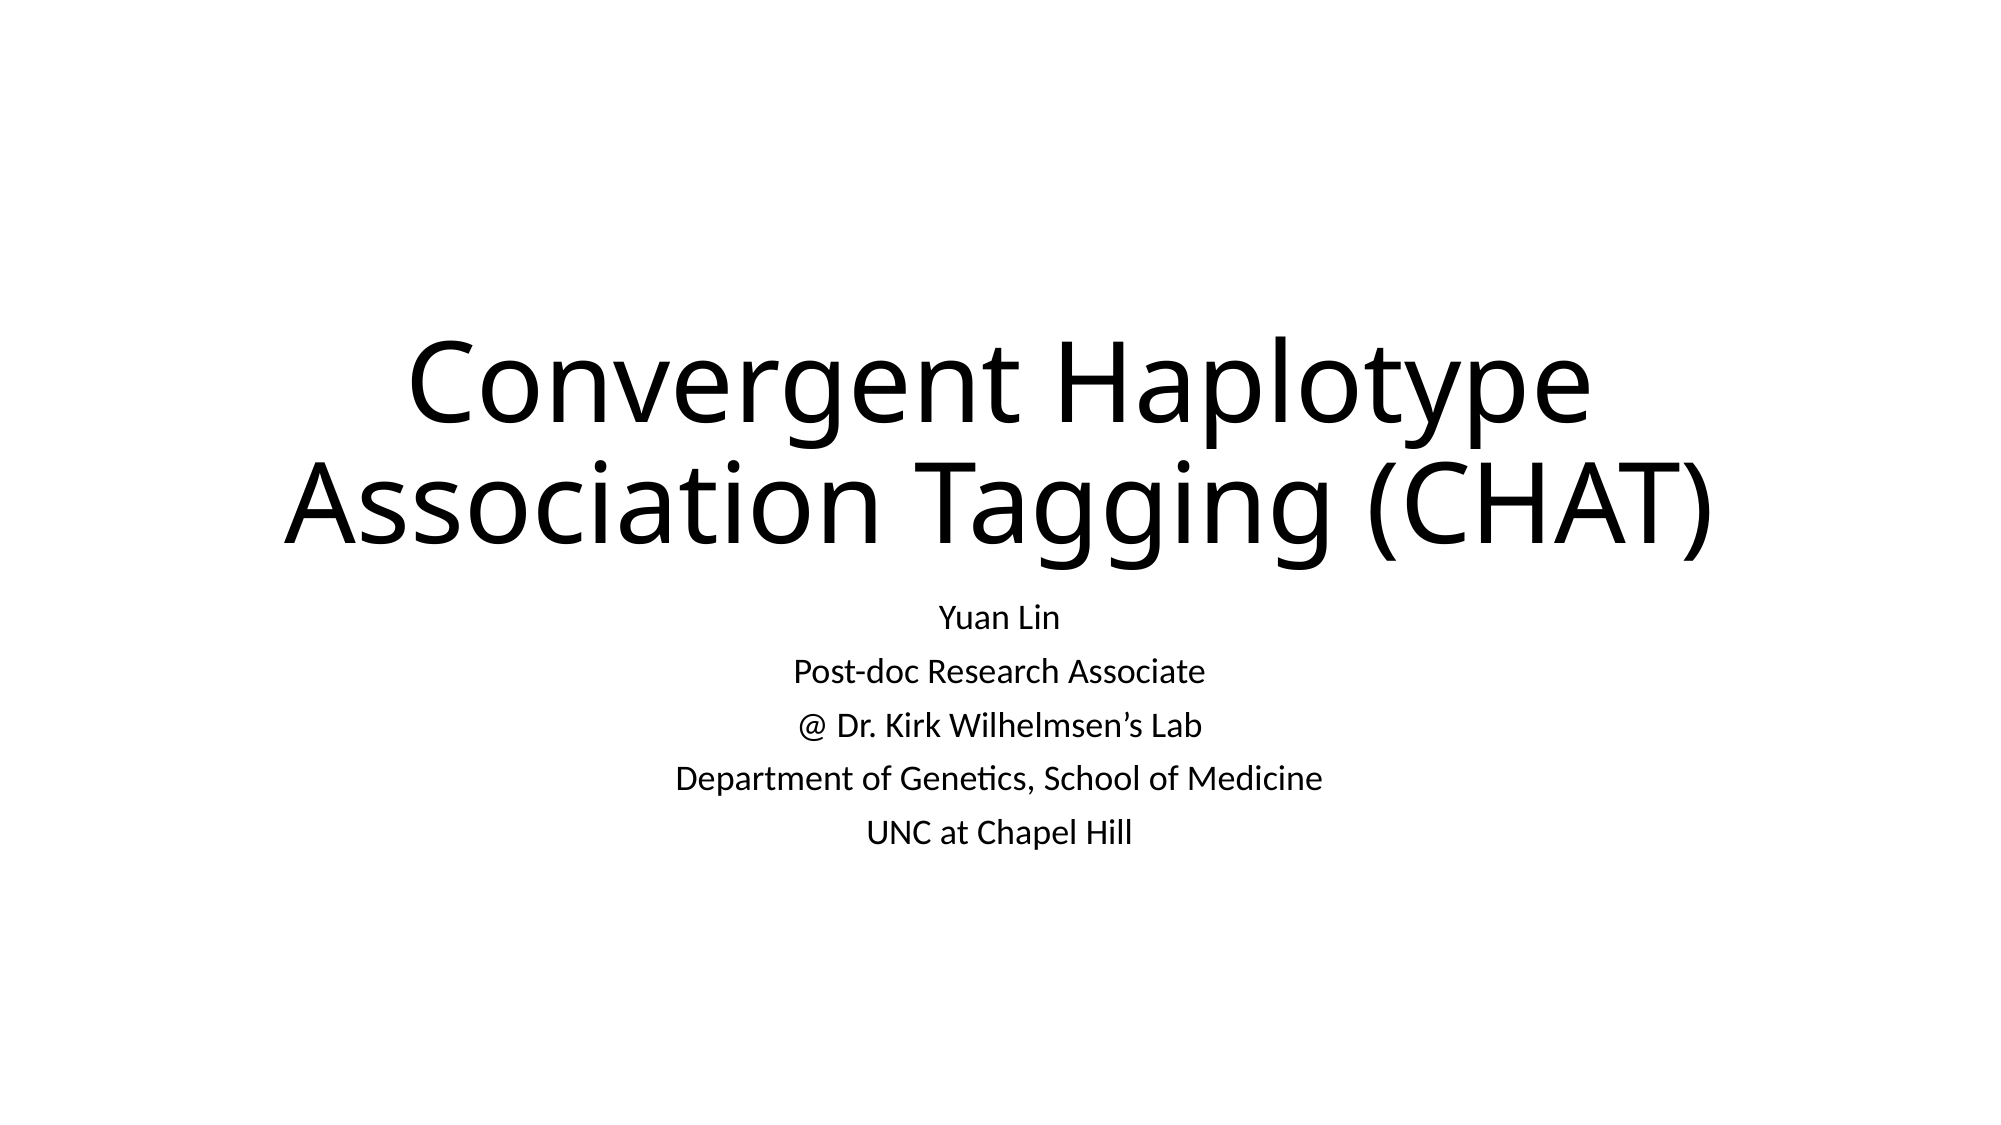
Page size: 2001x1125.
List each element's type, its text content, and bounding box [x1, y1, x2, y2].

subtitle Yuan Lin Post-doc Research Associate @ Dr. Kirk Wilhelmsen’s Lab Department of Genetics, School of Medicine UNC at Chapel Hill [249, 590, 1750, 863]
title Convergent Haplotype Association Tagging (CHAT) [249, 184, 1750, 576]
